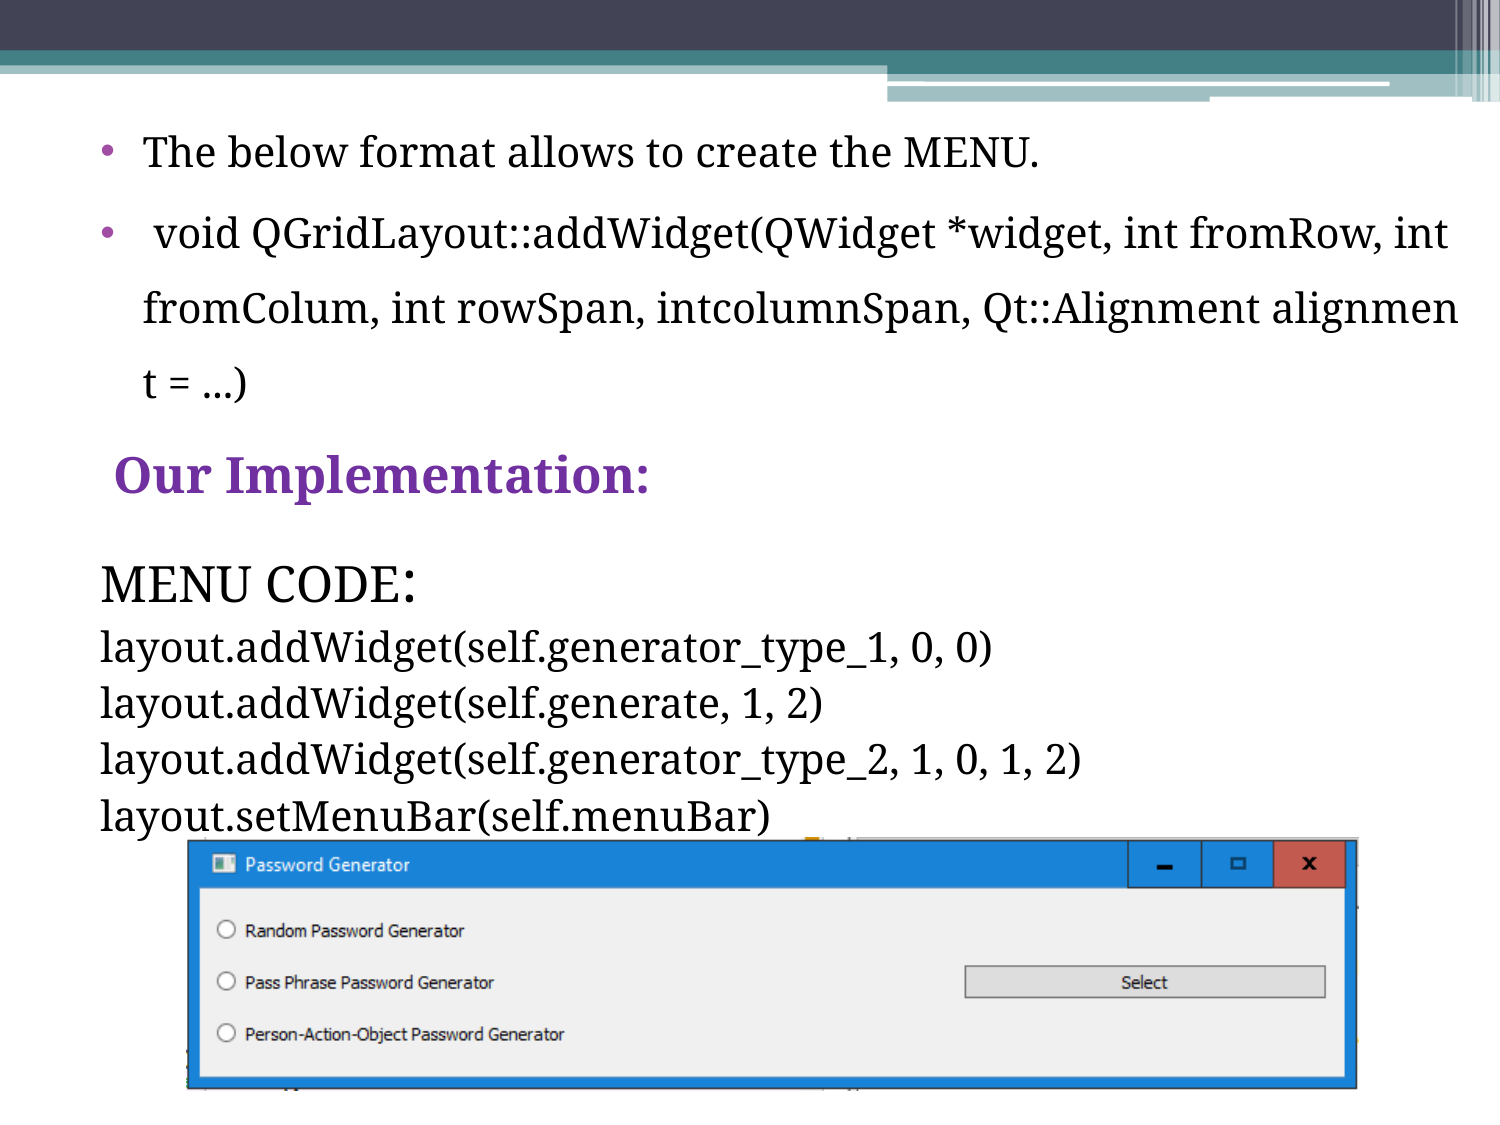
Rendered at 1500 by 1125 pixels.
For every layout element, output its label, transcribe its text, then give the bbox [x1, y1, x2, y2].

picture [186, 837, 1359, 1091]
list The below format allows to create the MENU. void QGridLayout::addWidget(QWidget *widget, int fromRow, int fromColum, int rowSpan, intcolumnSpan, Qt::Alignment alignment = ...) Our Implementation: MENU CODE: layout.addWidget(self.generator_type_1, 0, 0) layout.addWidget(self.generate, 1, 2) layout.addWidget(self.generator_type_2, 1, 0, 1, 2) layout.setMenuBar(self.menuBar) [74, 87, 1471, 1108]
